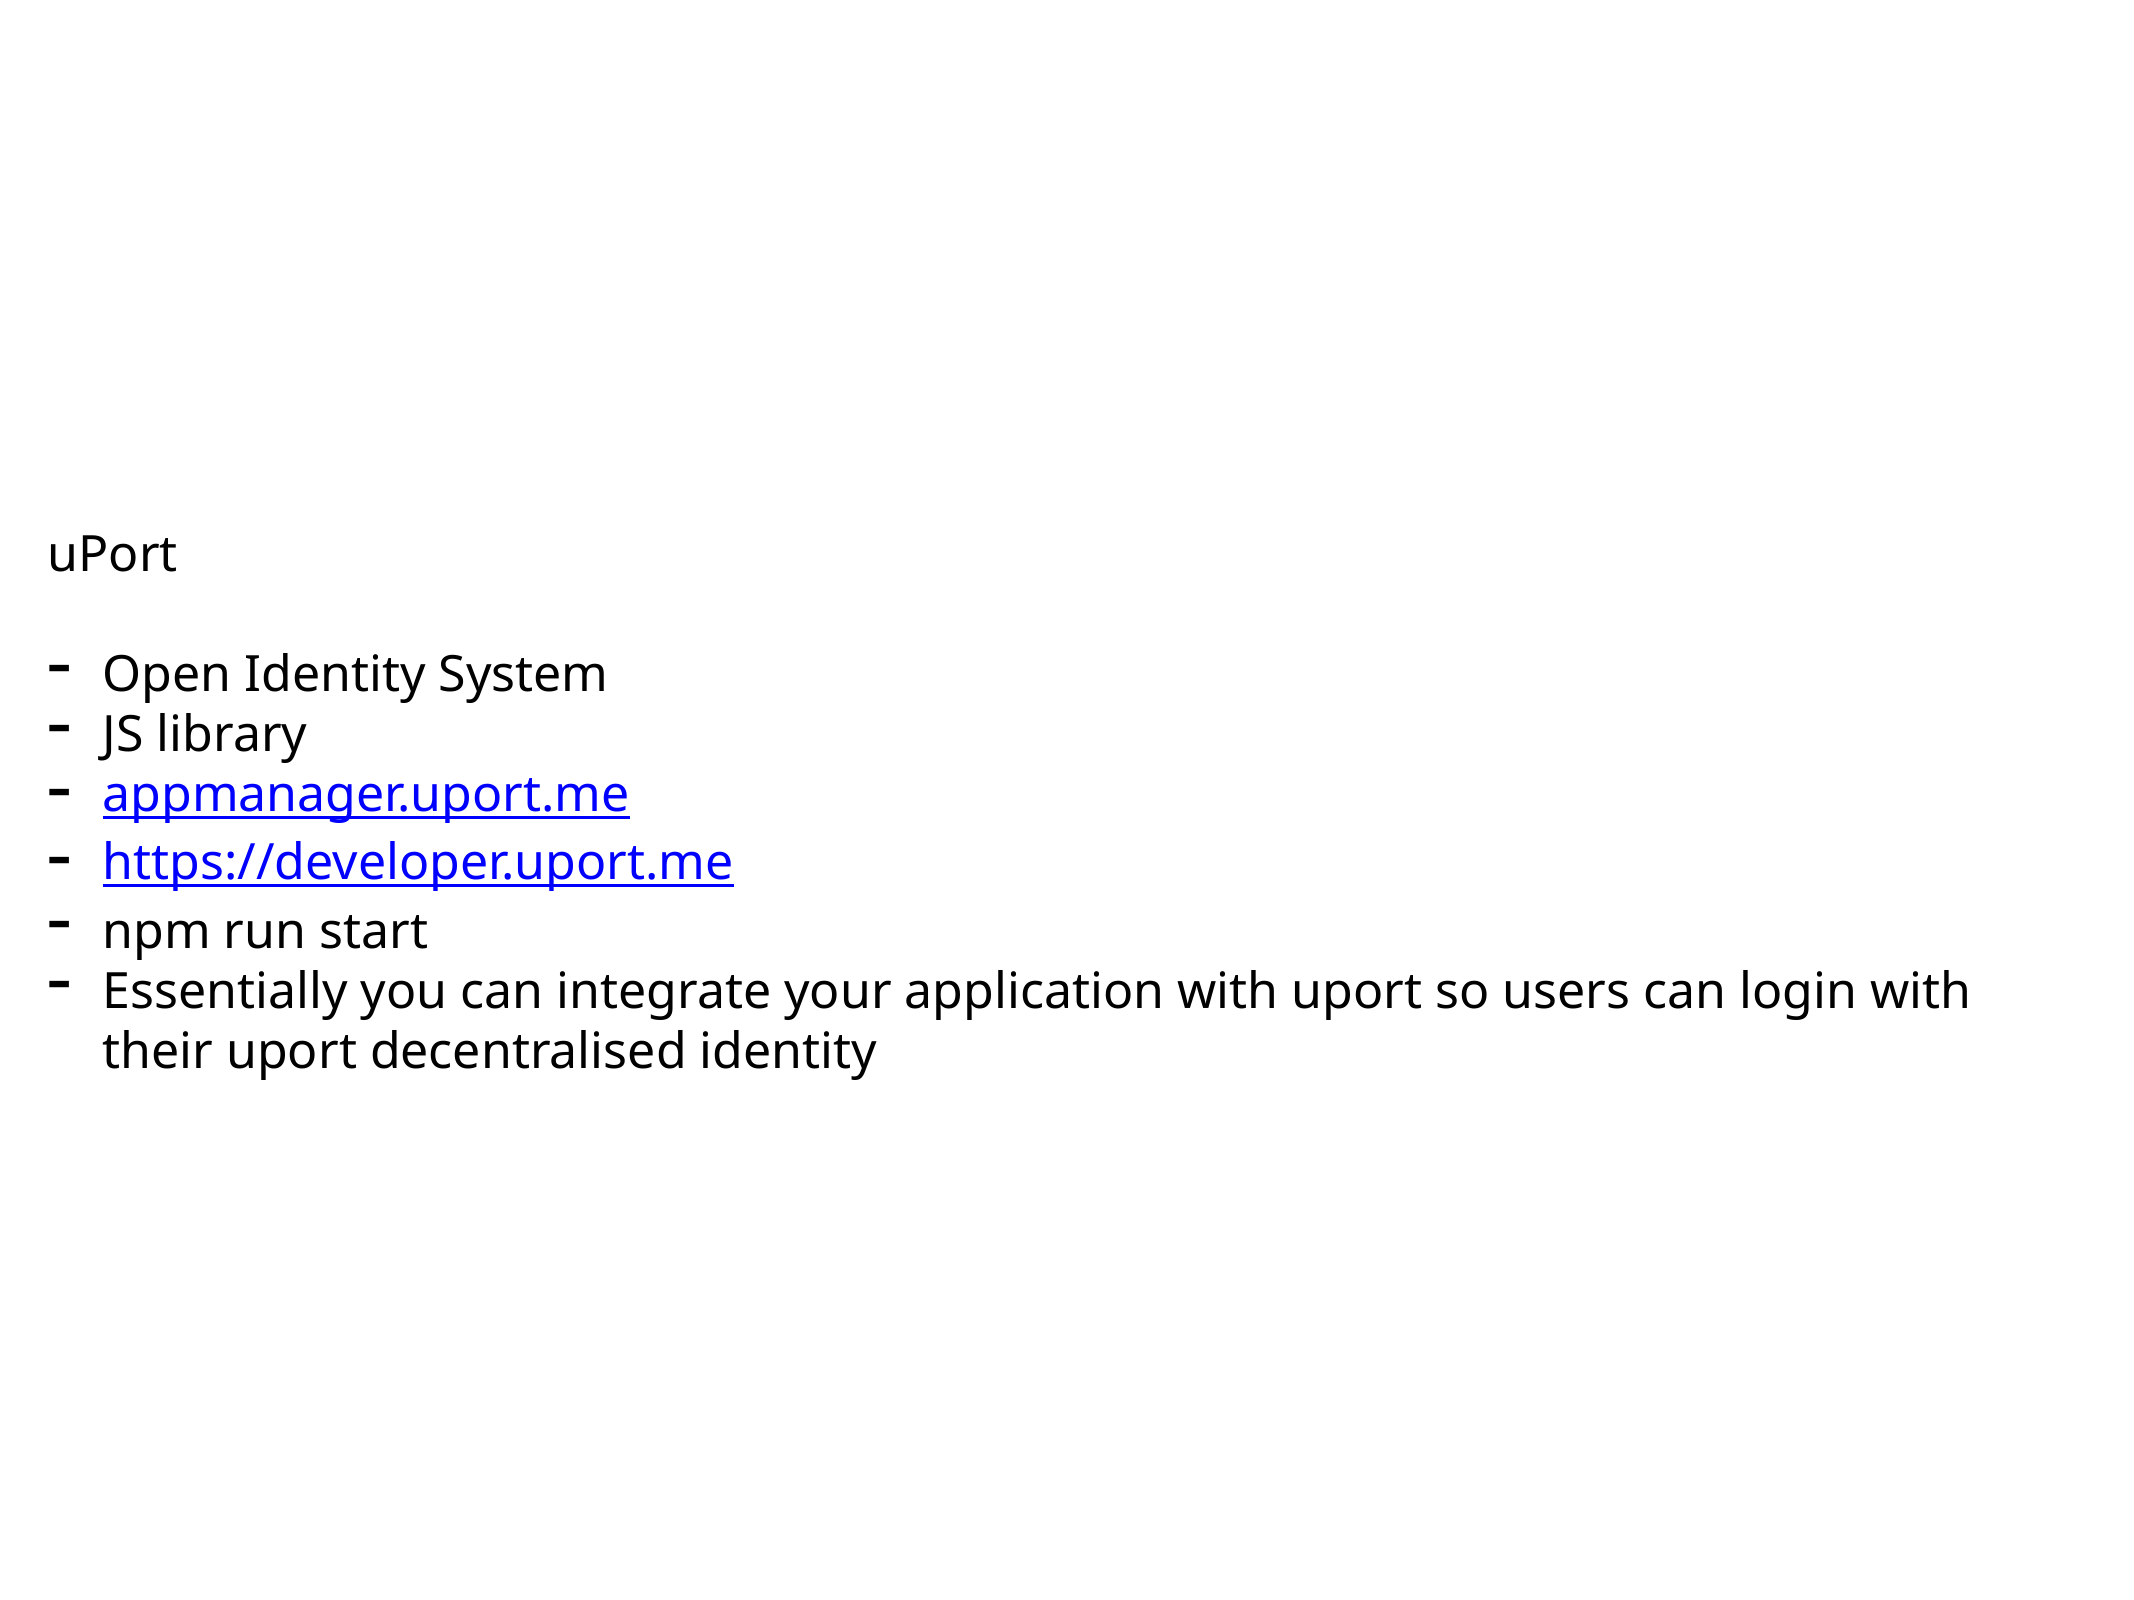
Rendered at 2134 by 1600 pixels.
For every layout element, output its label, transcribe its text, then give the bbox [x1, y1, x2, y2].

text_box uPort Open Identity System JS library appmanager.uport.me https://developer.uport.me npm run start Essentially you can integrate your application with uport so users can login with their uport decentralised identity [39, 513, 2094, 1087]
